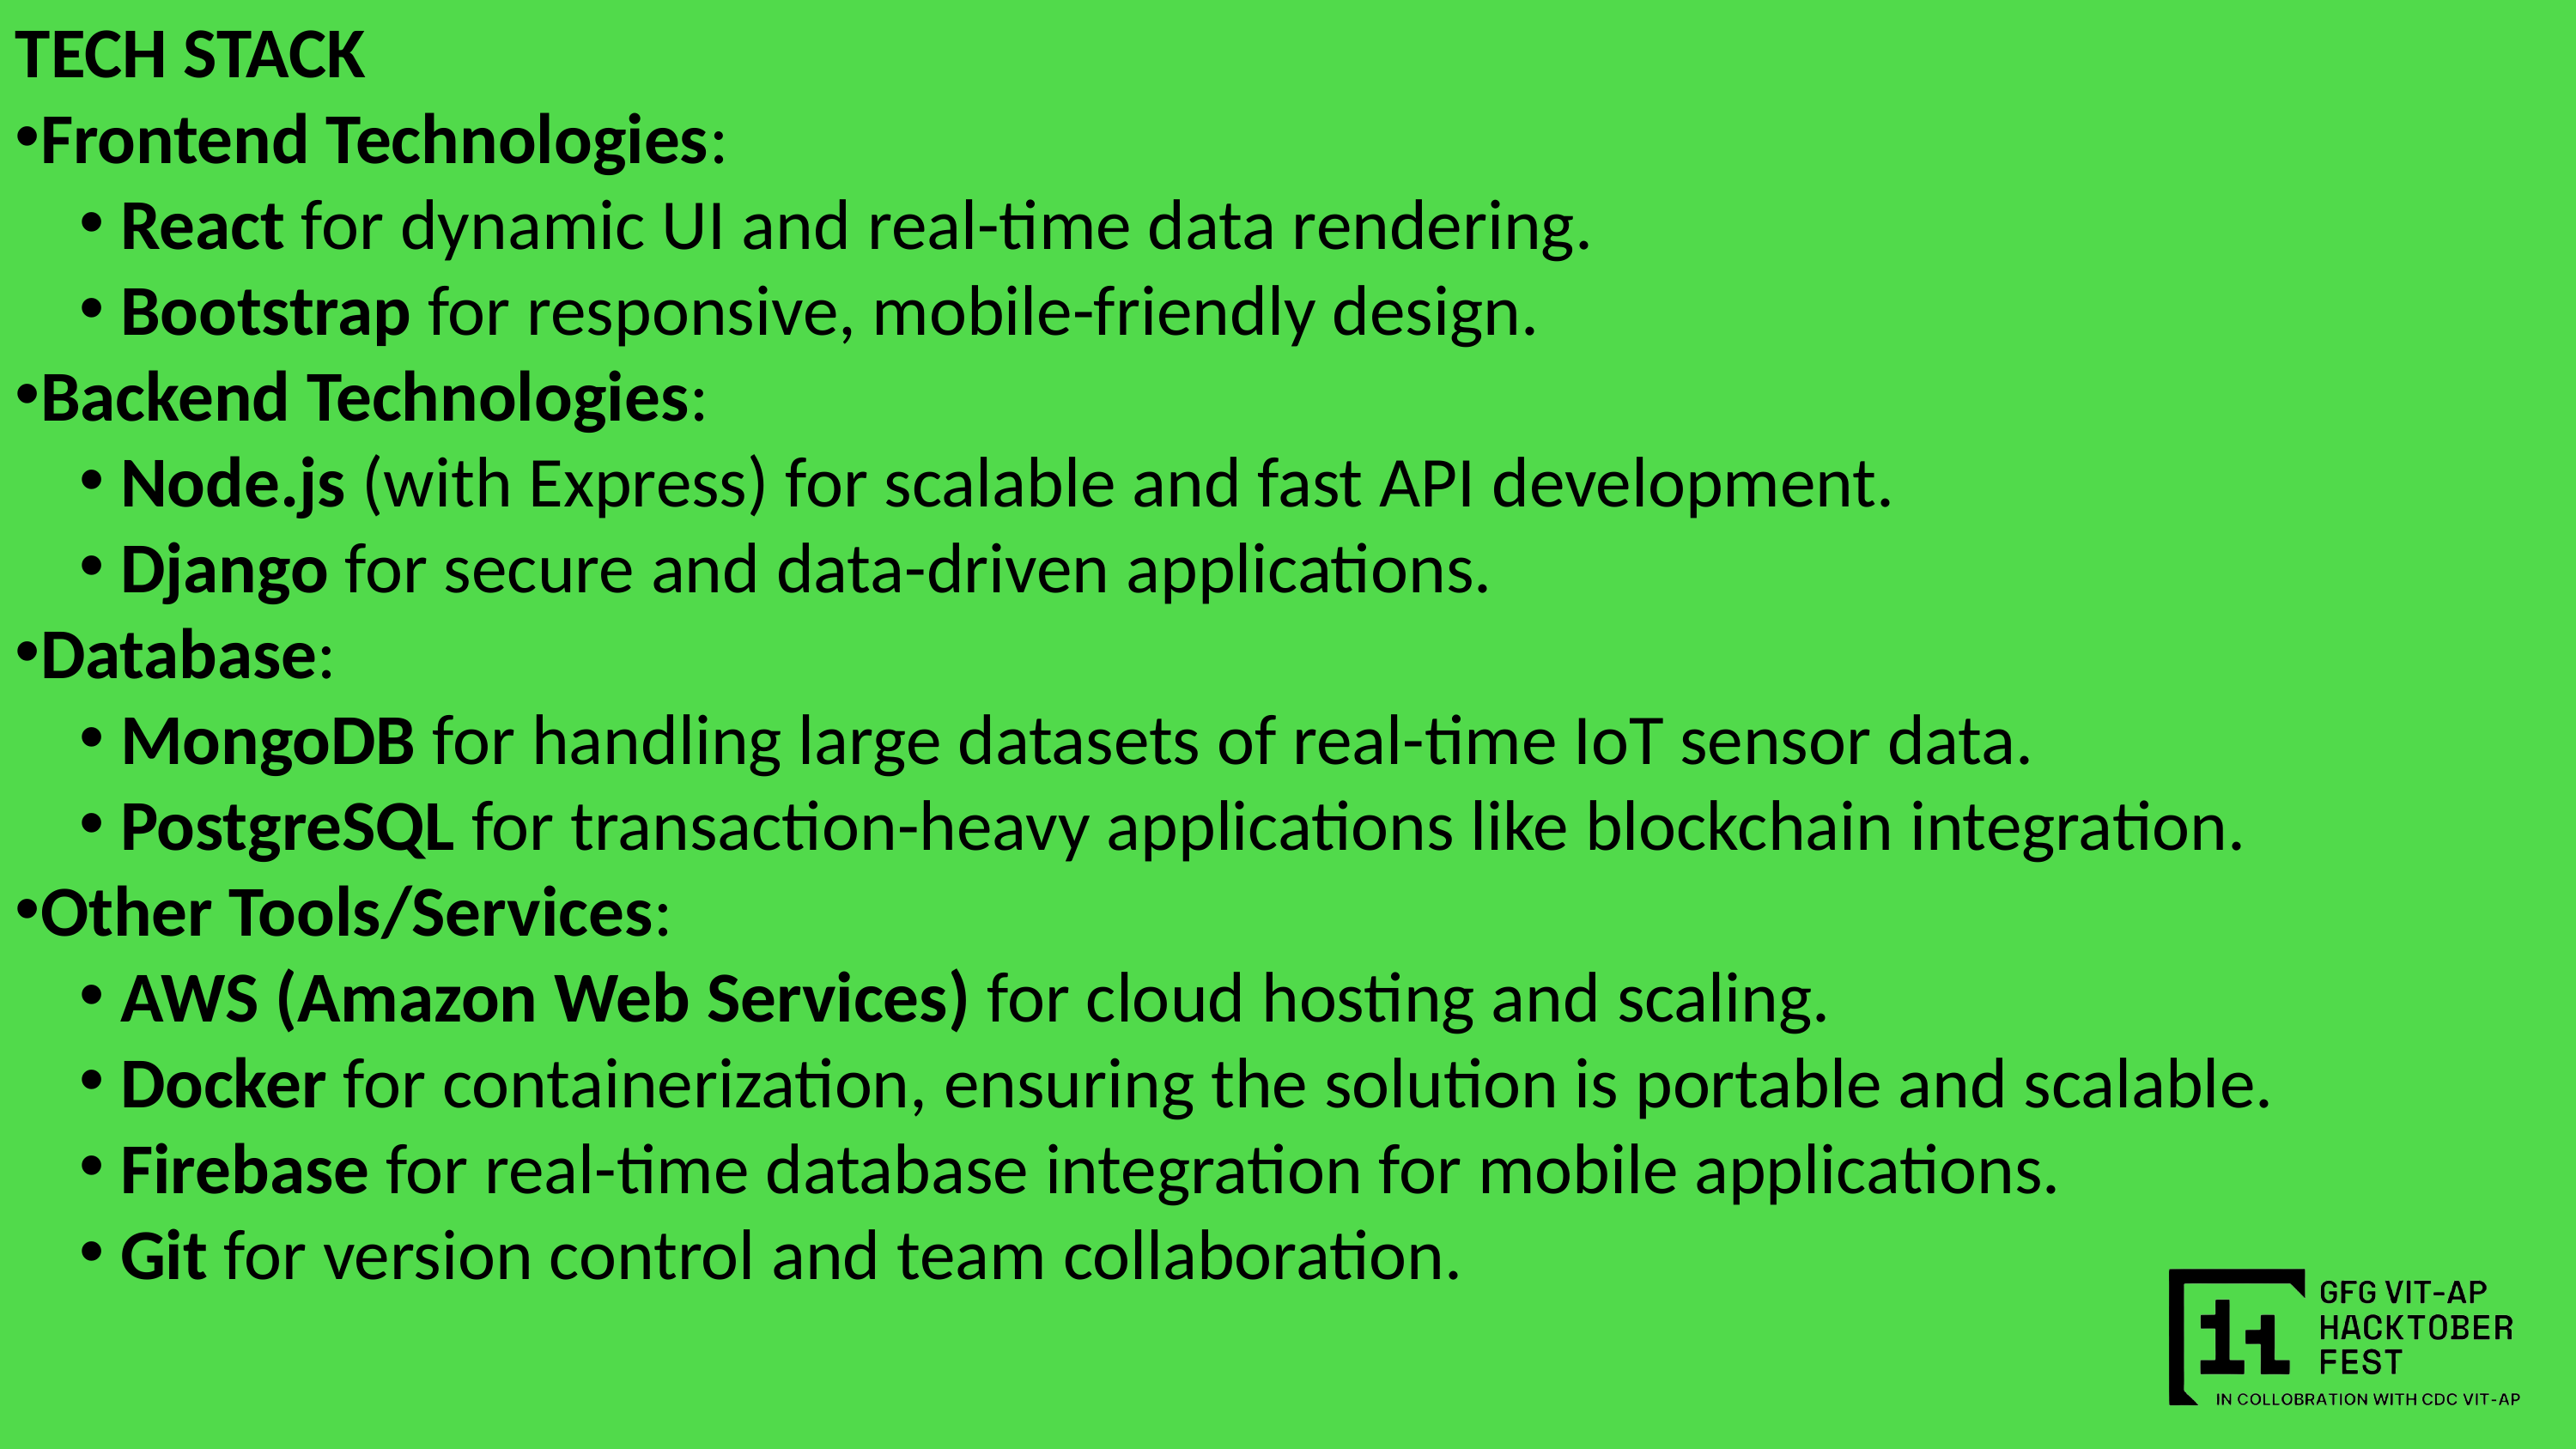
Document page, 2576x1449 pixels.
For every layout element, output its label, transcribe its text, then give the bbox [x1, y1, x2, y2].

text_box TECH STACK Frontend Technologies: React for dynamic UI and real-time data rendering. Bootstrap for responsive, mobile-friendly design. Backend Technologies: Node.js (with Express) for scalable and fast API development. Django for secure and data-driven applications. Database: MongoDB for handling large datasets of real-time IoT sensor data. PostgreSQL for transaction-heavy applications like blockchain integration. Other Tools/Services: AWS (Amazon Web Services) for cloud hosting and scaling. Docker for containerization, ensuring the solution is portable and scalable. Firebase for real-time database integration for mobile applications. Git for version control and team collaboration. [3, 0, 2404, 1300]
picture [2103, 1196, 2576, 1449]
